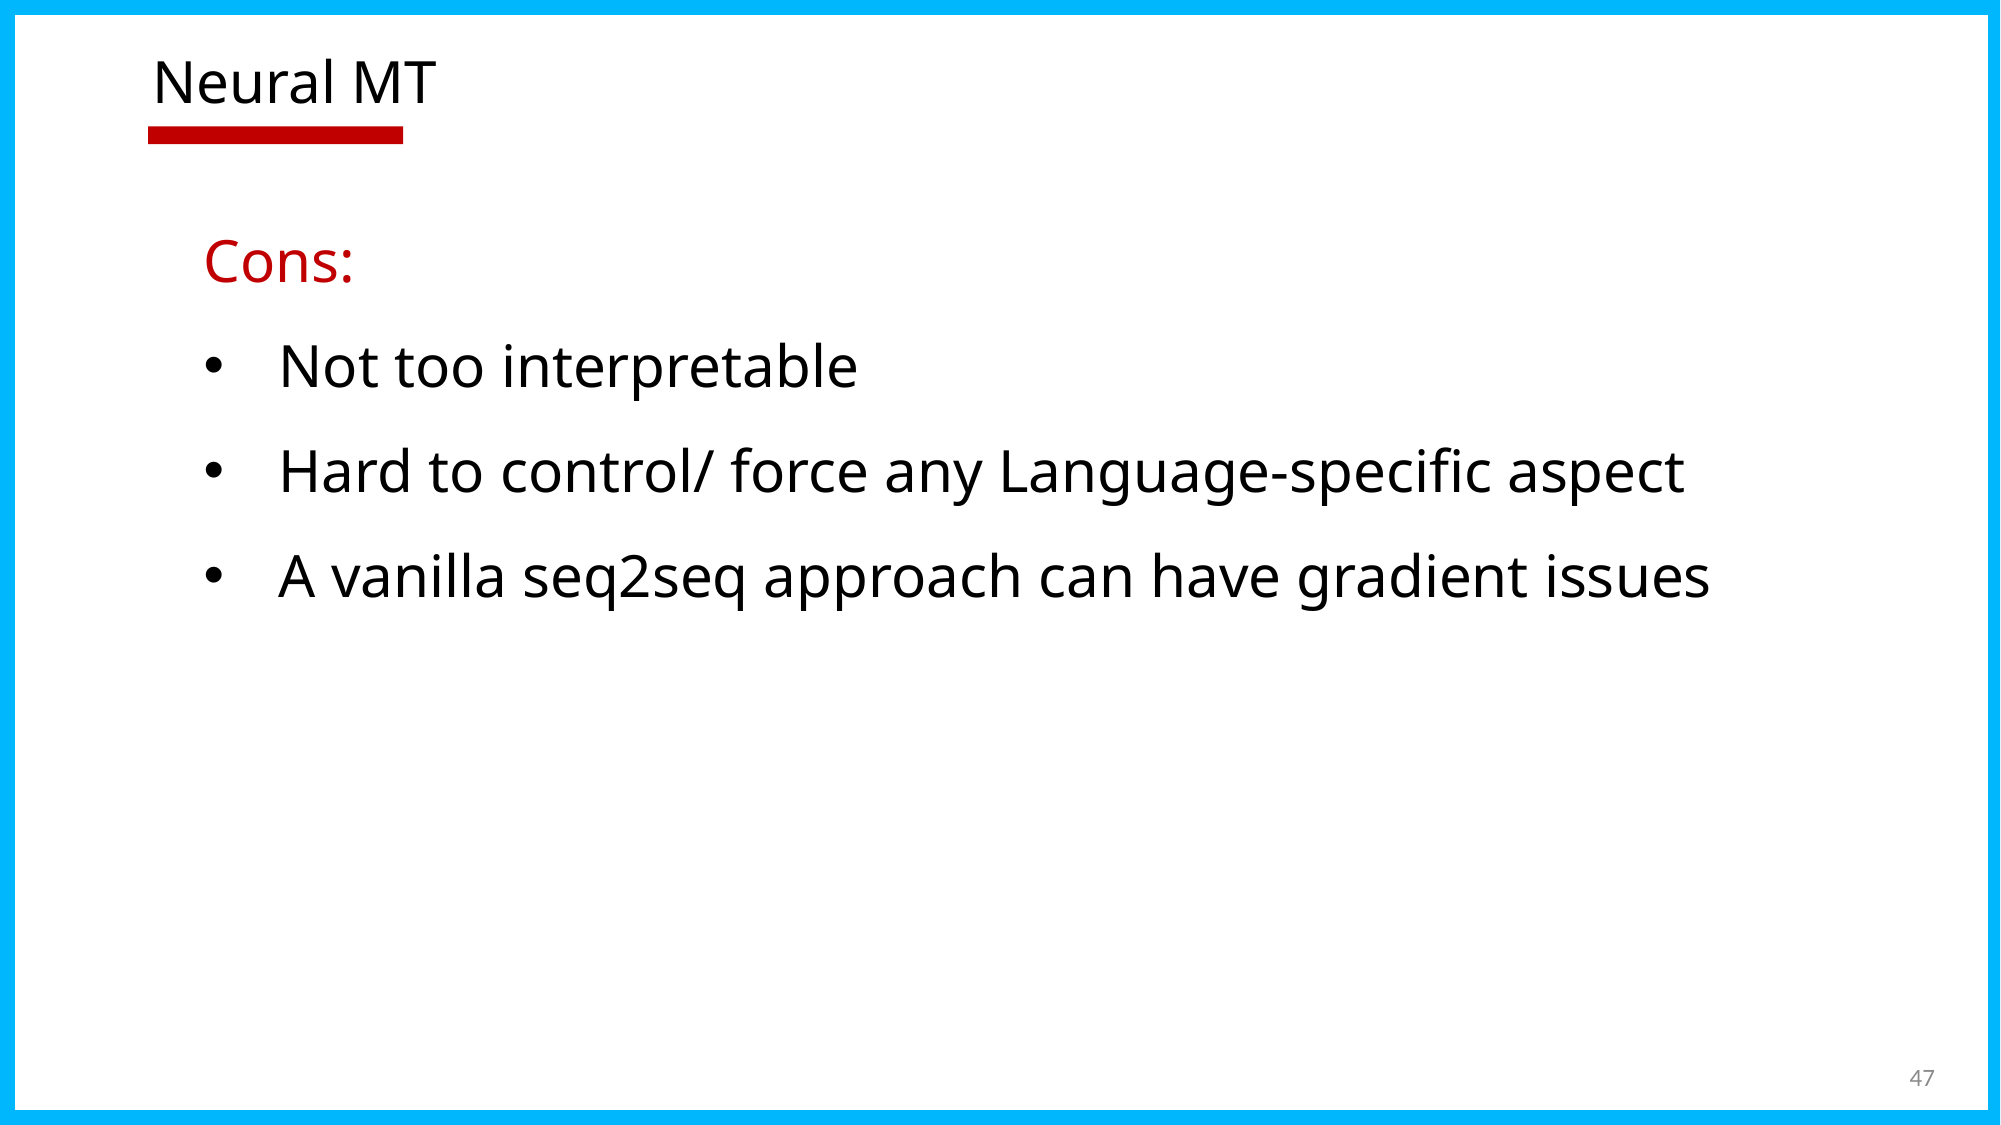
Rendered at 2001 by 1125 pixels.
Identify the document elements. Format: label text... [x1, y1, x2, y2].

text_box [147, 125, 404, 145]
slide_number 47 [1500, 1046, 1951, 1106]
title Neural MT [137, 45, 1446, 125]
text_box Cons: Not too interpretable Hard to control/ force any Language-specific aspect A vanilla seq2seq approach can have gradient issues [188, 182, 1900, 617]
